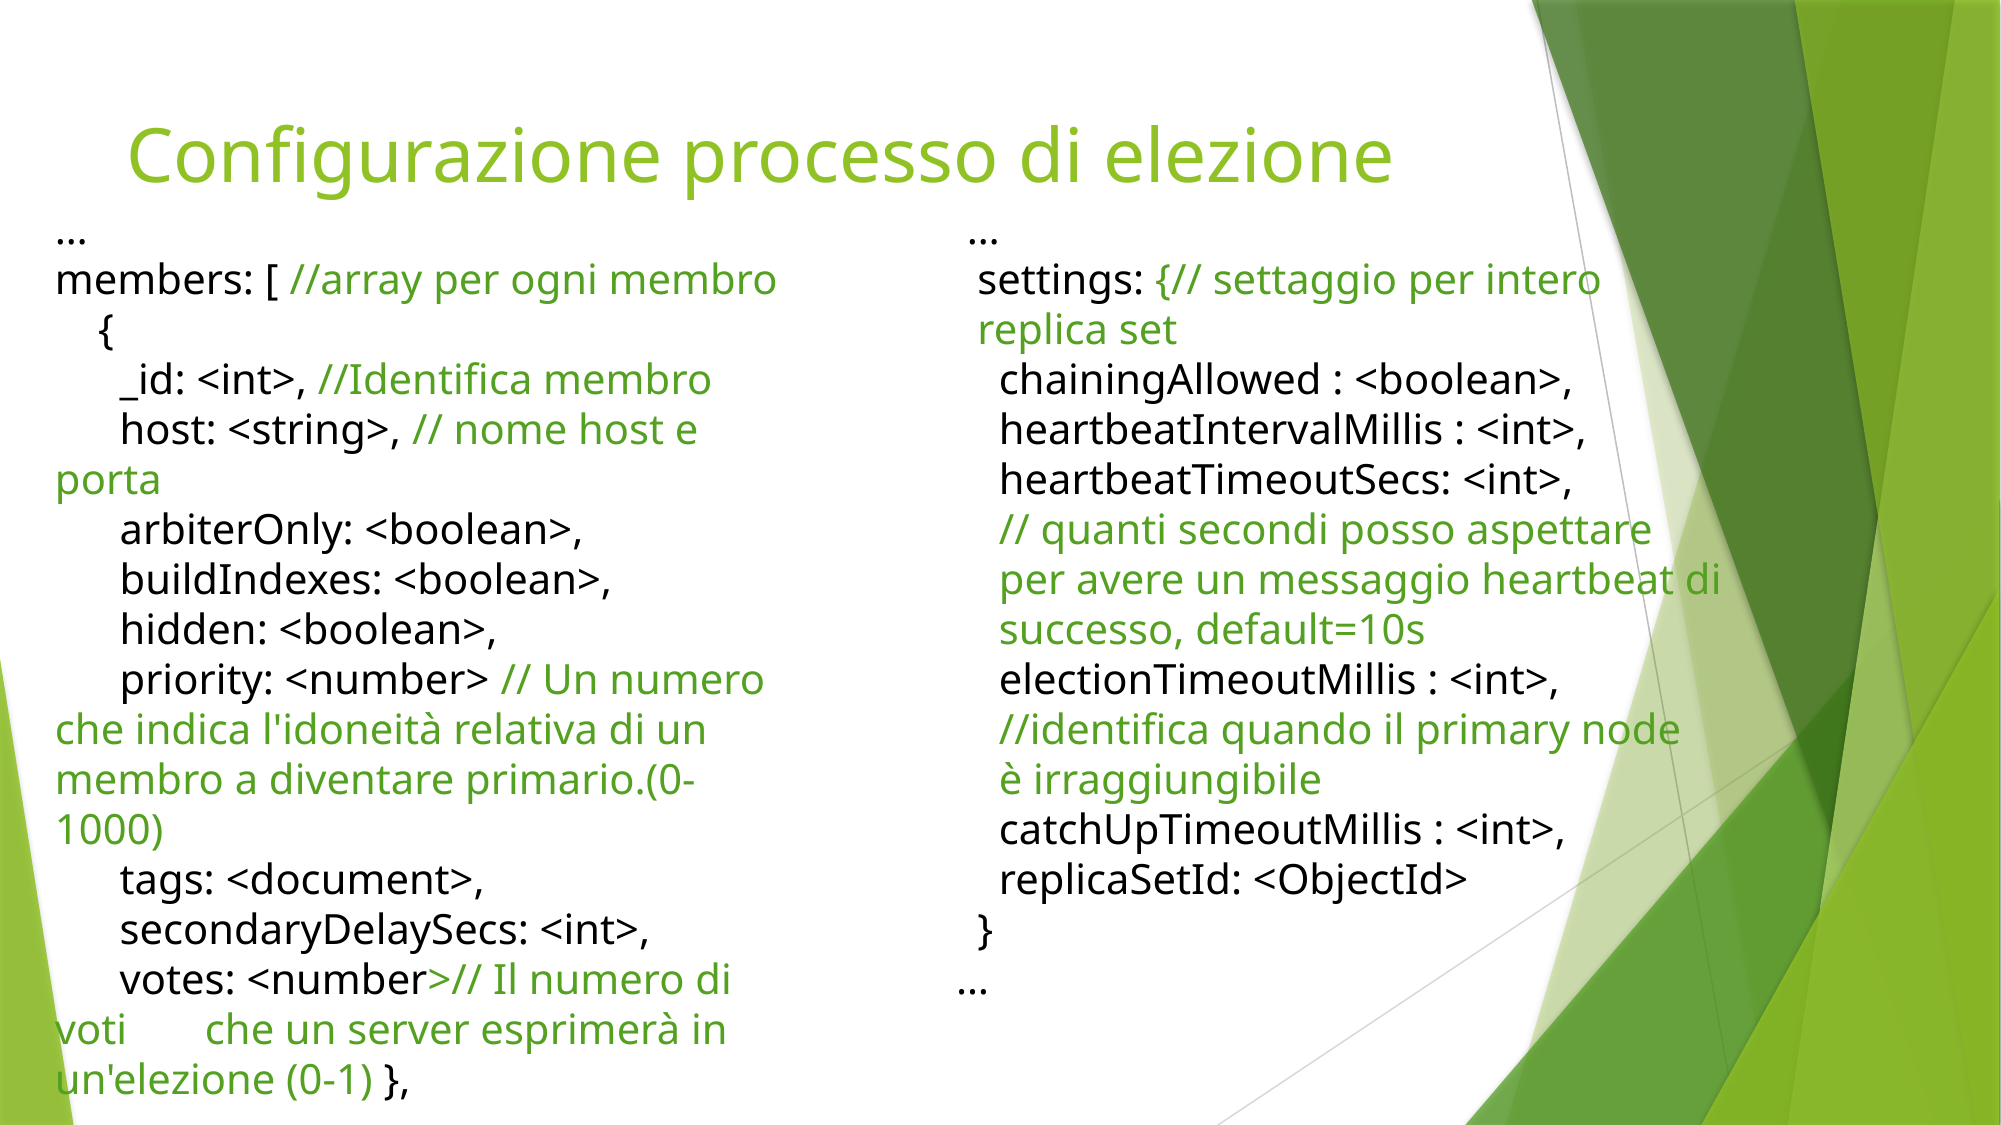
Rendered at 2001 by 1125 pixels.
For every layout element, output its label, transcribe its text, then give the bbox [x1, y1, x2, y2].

title Configurazione processo di elezione [111, 99, 1522, 221]
text_box … members: [ //array per ogni membro { _id: <int>, //Identifica membro host: <string>, // nome host e porta arbiterOnly: <boolean>, buildIndexes: <boolean>, hidden: <boolean>, priority: <number> // Un numero che indica l'idoneità relativa di un membro a diventare primario.(0- 1000) tags: <document>, secondaryDelaySecs: <int>, votes: <number>// Il numero di voti che un server esprimerà in un'elezione (0-1) }, ... [40, 195, 829, 1125]
text_box … settings: {// settaggio per intero replica set chainingAllowed : <boolean>, heartbeatIntervalMillis : <int>, heartbeatTimeoutSecs: <int>, // quanti secondi posso aspettare per avere un messaggio heartbeat di successo, default=10s electionTimeoutMillis : <int>, //identifica quando il primary node è irraggiungibile catchUpTimeoutMillis : <int>, replicaSetId: <ObjectId> } … [941, 195, 1748, 1011]
